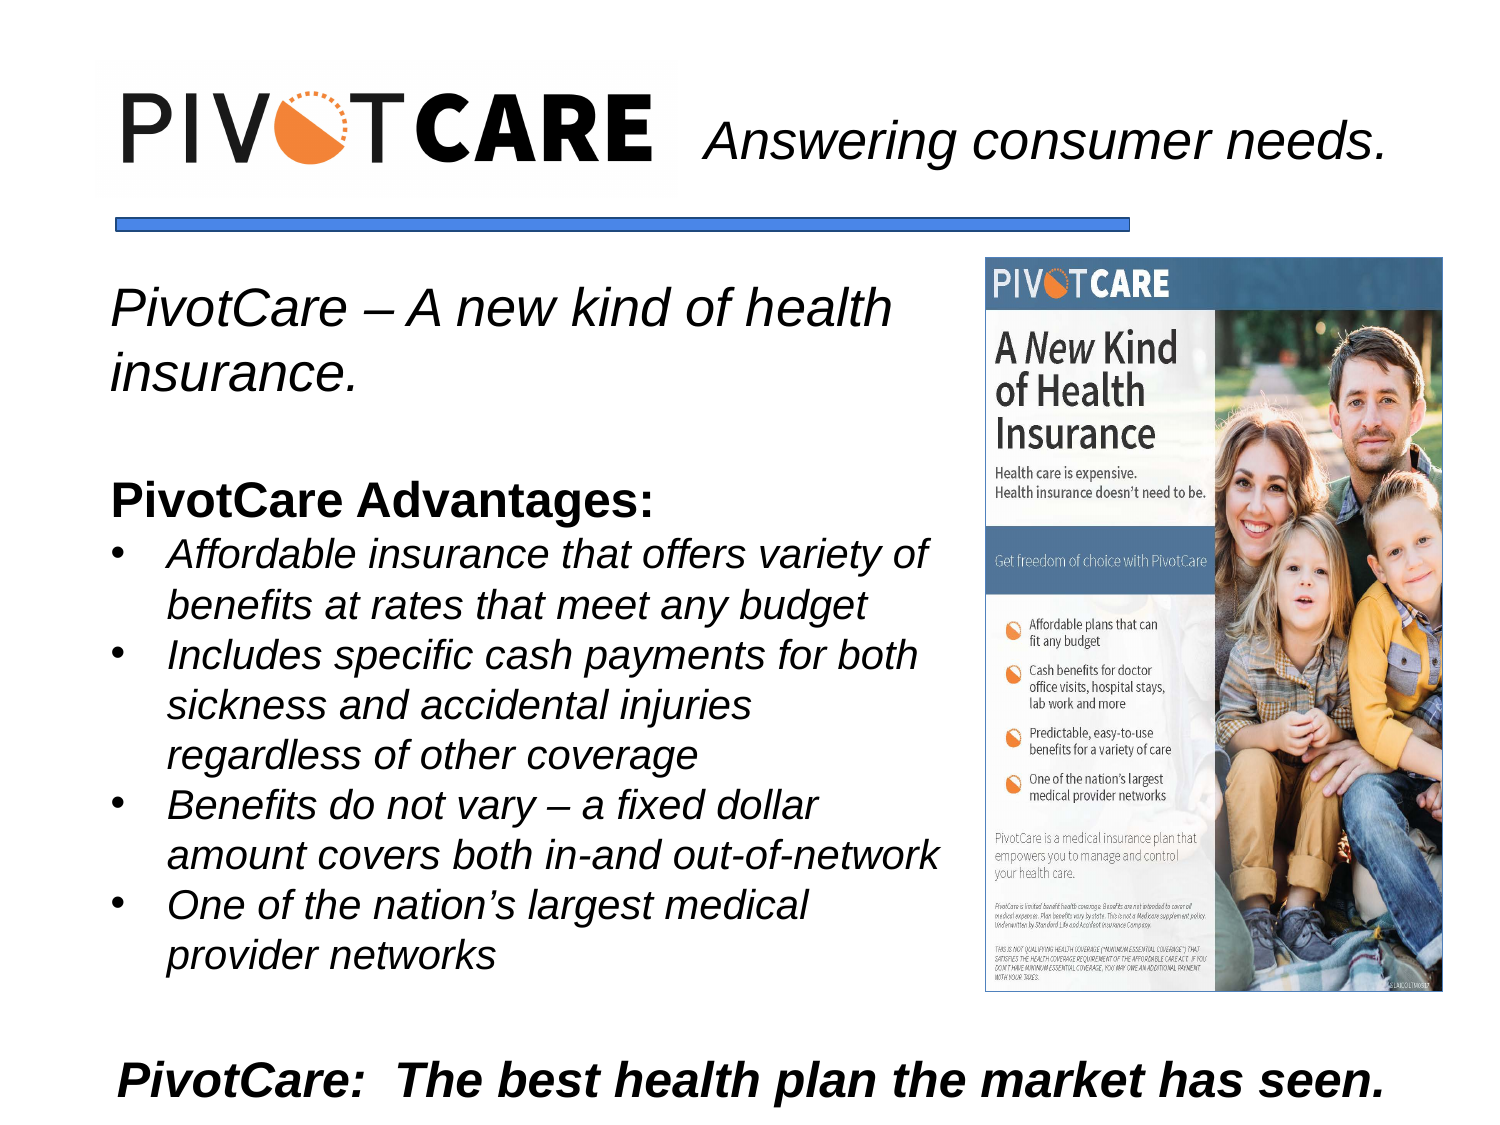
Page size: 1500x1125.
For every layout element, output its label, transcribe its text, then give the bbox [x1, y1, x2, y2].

text_box Answering consumer needs. [689, 90, 1407, 182]
picture [95, 60, 679, 198]
text_box PivotCare – A new kind of health insurance. PivotCare Advantages: Affordable insurance that offers variety of benefits at rates that meet any budget Includes specific cash payments for both sickness and accidental injuries regardless of other coverage Benefits do not vary – a fixed dollar amount covers both in-and out-of-network One of the nation’s largest medical provider networks [95, 257, 966, 1012]
text_box PivotCare: The best health plan the market has seen. [101, 1032, 1500, 1123]
picture [984, 257, 1443, 992]
text_box [115, 218, 1130, 231]
